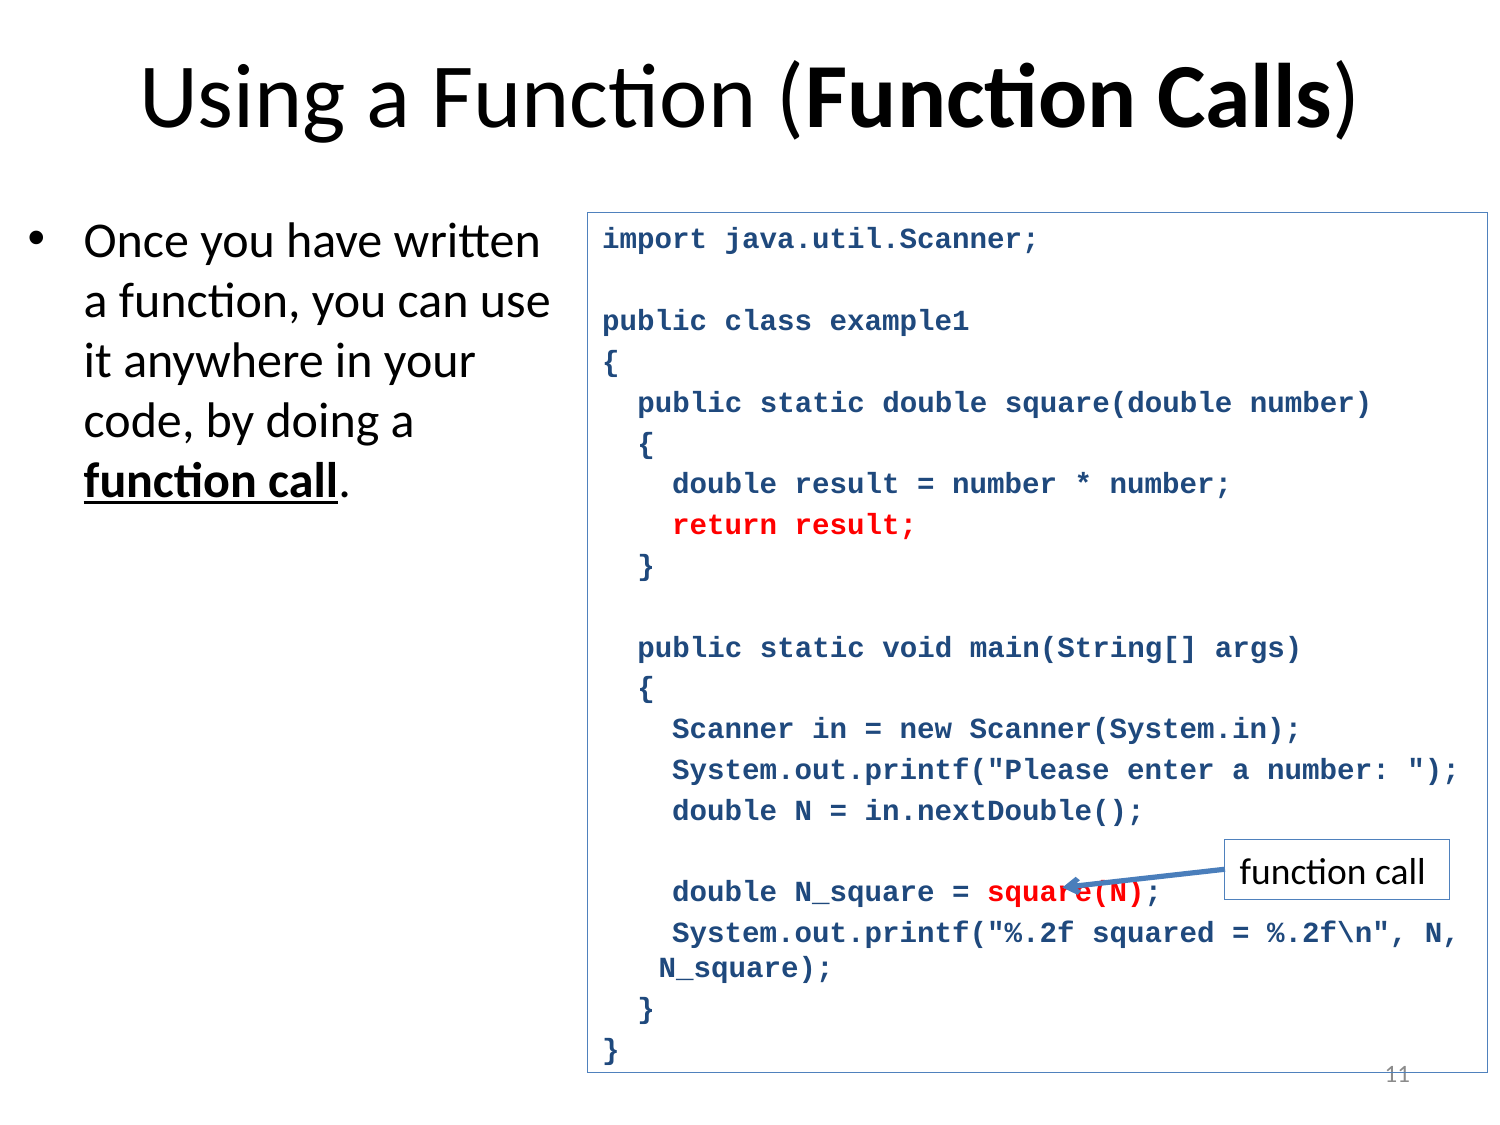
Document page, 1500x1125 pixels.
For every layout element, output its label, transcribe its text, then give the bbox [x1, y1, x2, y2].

text_box import java.util.Scanner; public class example1 { public static double square(double number) { double result = number * number; return result; } public static void main(String[] args) { Scanner in = new Scanner(System.in); System.out.printf("Please enter a number: "); double N = in.nextDouble(); double N_square = square(N); System.out.printf("%.2f squared = %.2f\n", N, N_square); } } [587, 212, 1488, 1073]
slide_number 11 [1074, 1073, 1425, 1103]
list Once you have written a function, you can use it anywhere in your code, by doing a function call. [12, 200, 575, 1092]
title Using a Function (Function Calls) [75, 20, 1425, 163]
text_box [1062, 869, 1226, 888]
text_box function call [1224, 839, 1450, 900]
